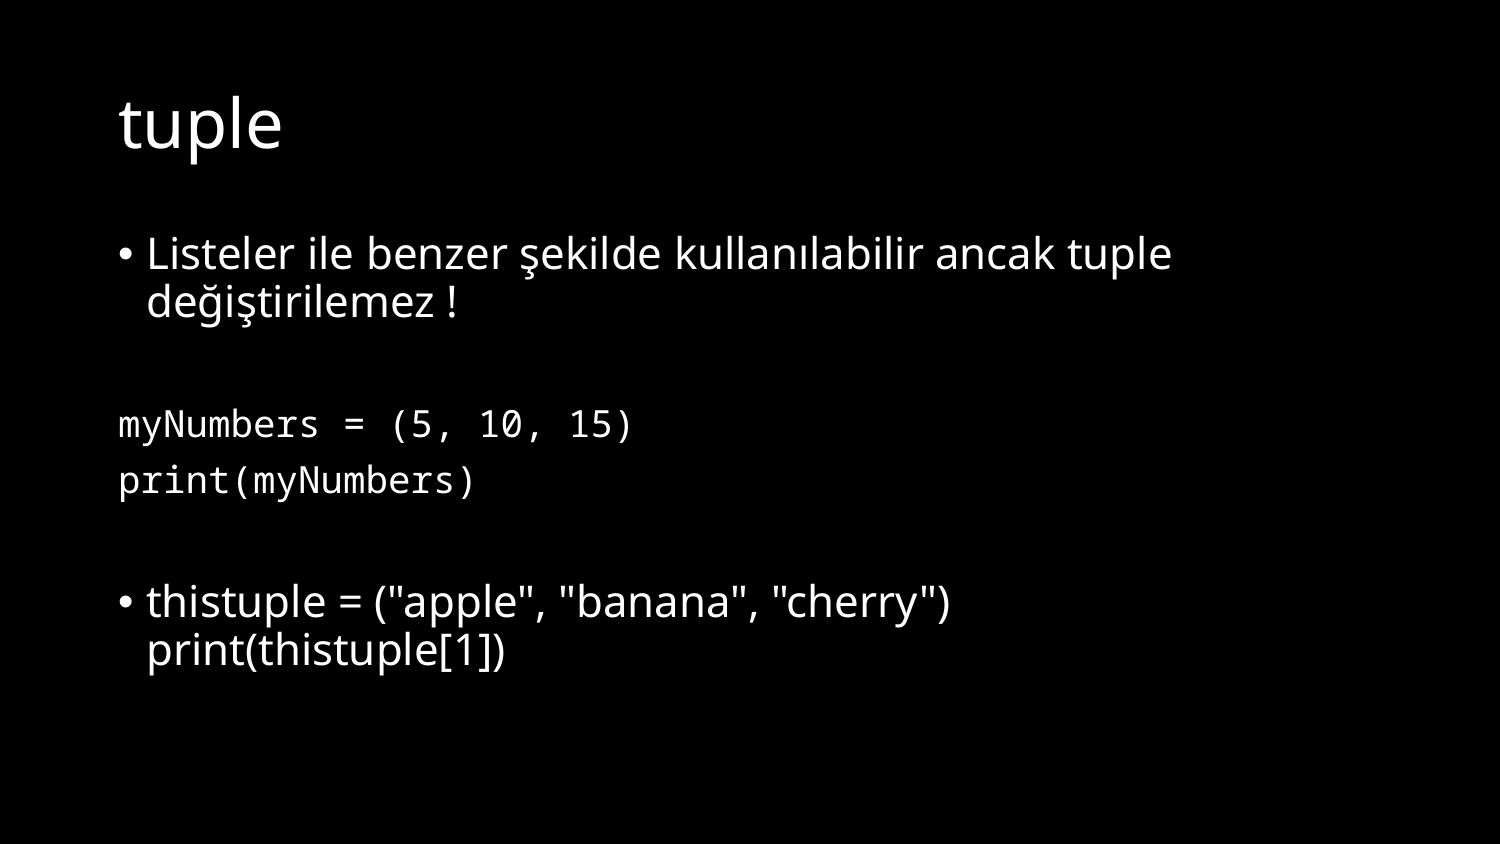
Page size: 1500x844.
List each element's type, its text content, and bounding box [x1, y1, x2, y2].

list Listeler ile benzer şekilde kullanılabilir ancak tuple değiştirilemez ! myNumbers = (5, 10, 15) print(myNumbers) thistuple = ("apple", "banana", "cherry") print(thistuple[1]) [103, 224, 1397, 760]
title tuple [103, 44, 1397, 208]
